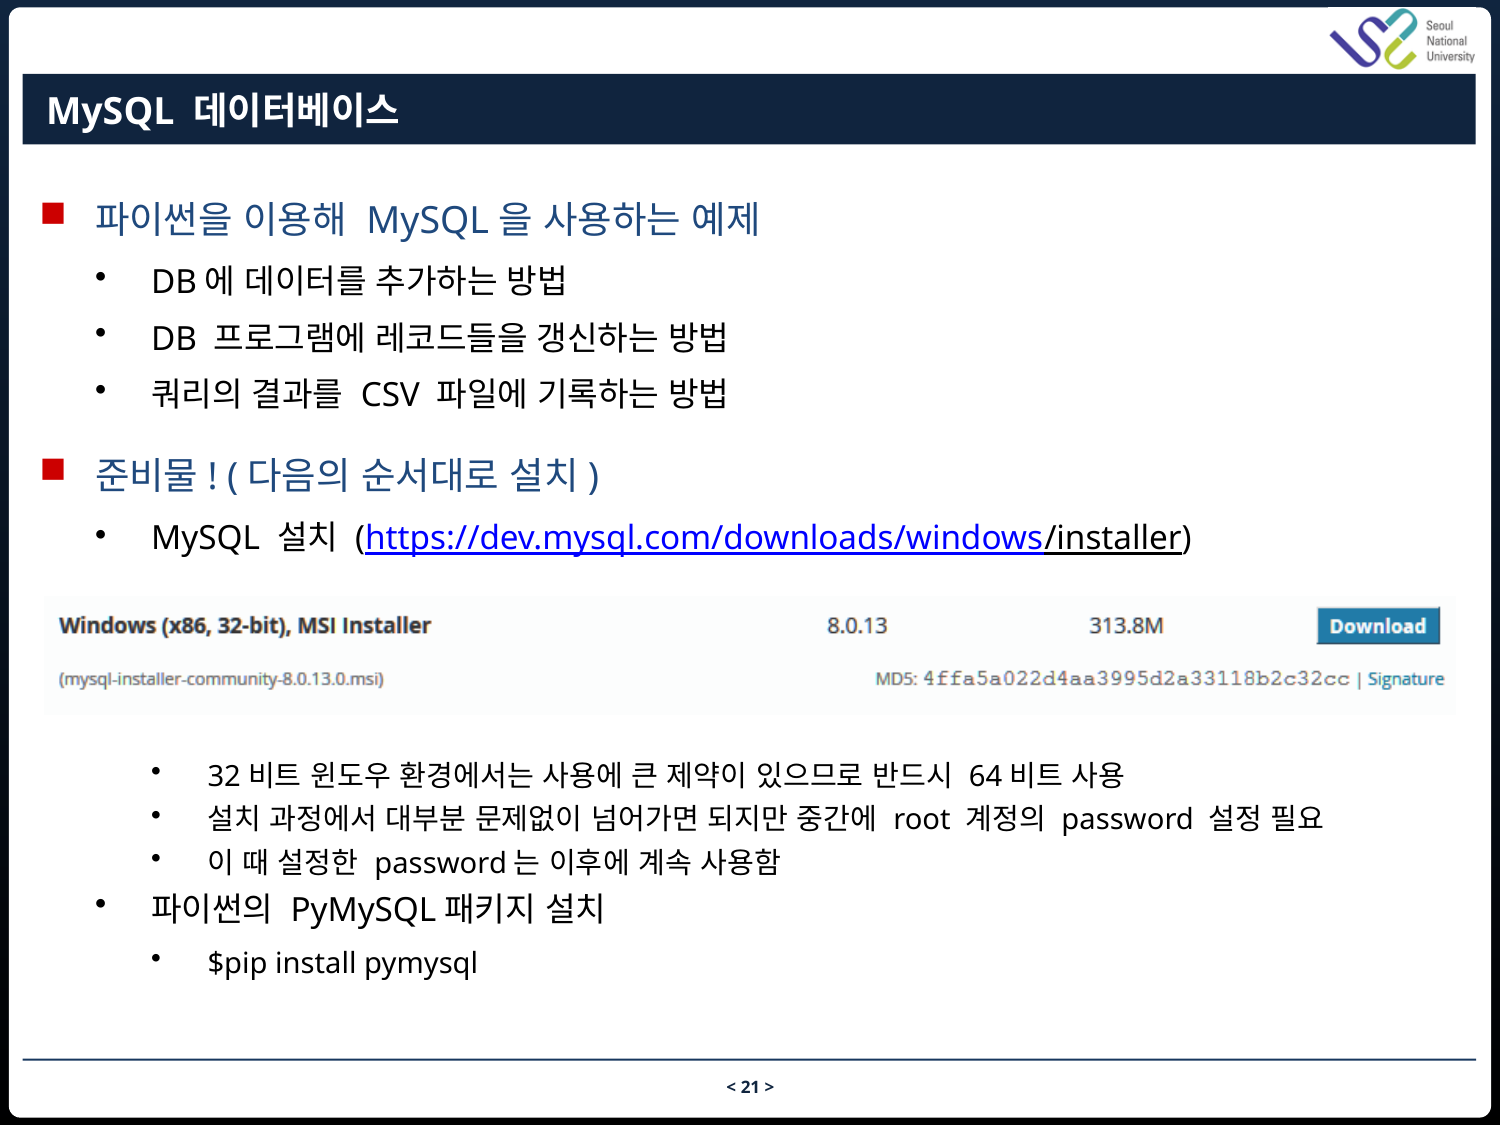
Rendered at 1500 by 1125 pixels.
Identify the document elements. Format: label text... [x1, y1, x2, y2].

title MySQL 데이터베이스 [22, 73, 1476, 145]
picture [1328, 7, 1476, 70]
picture [44, 595, 1456, 716]
list 파이썬을 이용해 MySQL을 사용하는 예제 DB에 데이터를 추가하는 방법 DB 프로그램에 레코드들을 갱신하는 방법 쿼리의 결과를 CSV 파일에 기록하는 방법 준비물! (다음의 순서대로 설치) MySQL 설치 (https://dev.mysql.com/downloads/windows/installer) 32비트 윈도우 환경에서는 사용에 큰 제약이 있으므로 반드시 64비트 사용 설치 과정에서 대부분 문제없이 넘어가면 되지만 중간에 root 계정의 password 설정 필요 이 때 설정한 password는 이후에 계속 사용함 파이썬의 PyMySQL패키지 설치 $pip install pymysql [38, 173, 1462, 953]
